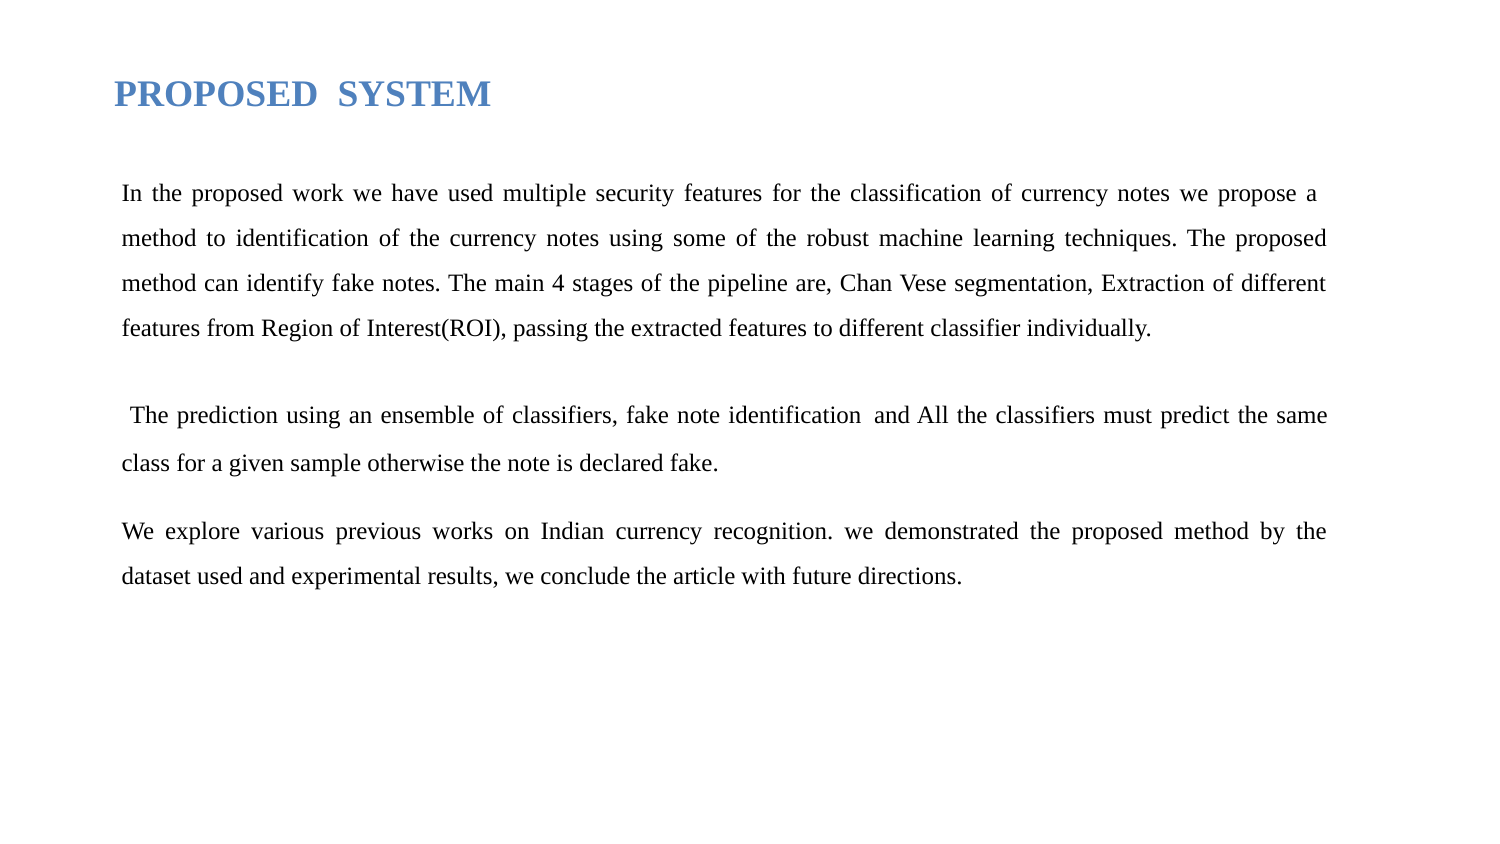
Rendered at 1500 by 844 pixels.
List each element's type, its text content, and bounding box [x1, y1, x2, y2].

title PROPOSED SYSTEM [112, 66, 672, 159]
text_box In the proposed work we have used multiple security features for the classification of currency notes we propose a method to identification of the currency notes using some of the robust machine learning techniques. The proposed method can identify fake notes. The main 4 stages of the pipeline are, Chan Vese segmentation, Extraction of different features from Region of Interest(ROI), passing the extracted features to different classifier individually. The prediction using an ensemble of classifiers, fake note identification and All the classifiers must predict the same class for a given sample otherwise the note is declared fake. We explore various previous works on Indian currency recognition. we demonstrated the proposed method by the dataset used and experimental results, we conclude the article with future directions. [100, 159, 1329, 754]
